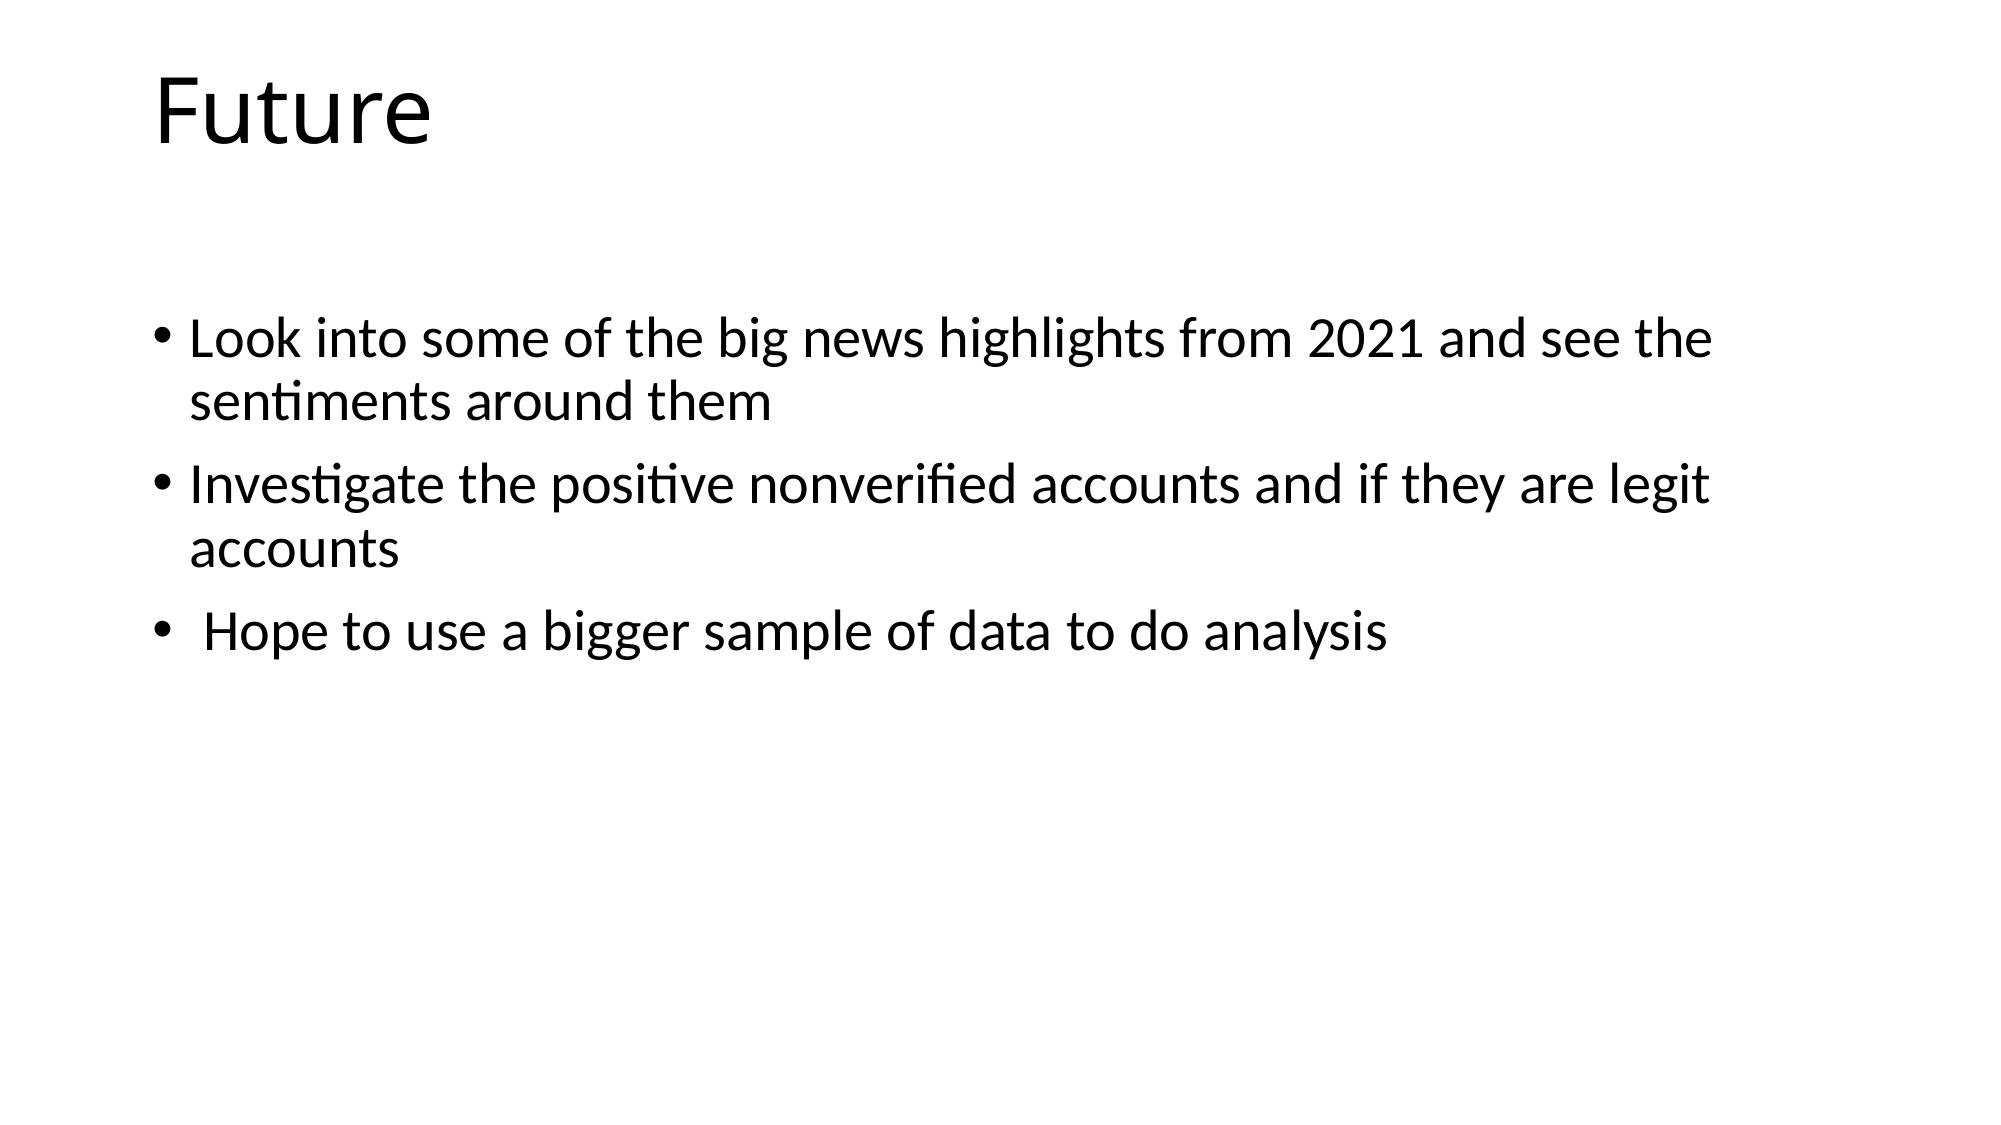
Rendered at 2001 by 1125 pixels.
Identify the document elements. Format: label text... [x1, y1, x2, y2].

title Future [137, 59, 1863, 278]
list Look into some of the big news highlights from 2021 and see the sentiments around them Investigate the positive nonverified accounts and if they are legit accounts Hope to use a bigger sample of data to do analysis [137, 299, 1863, 1014]
